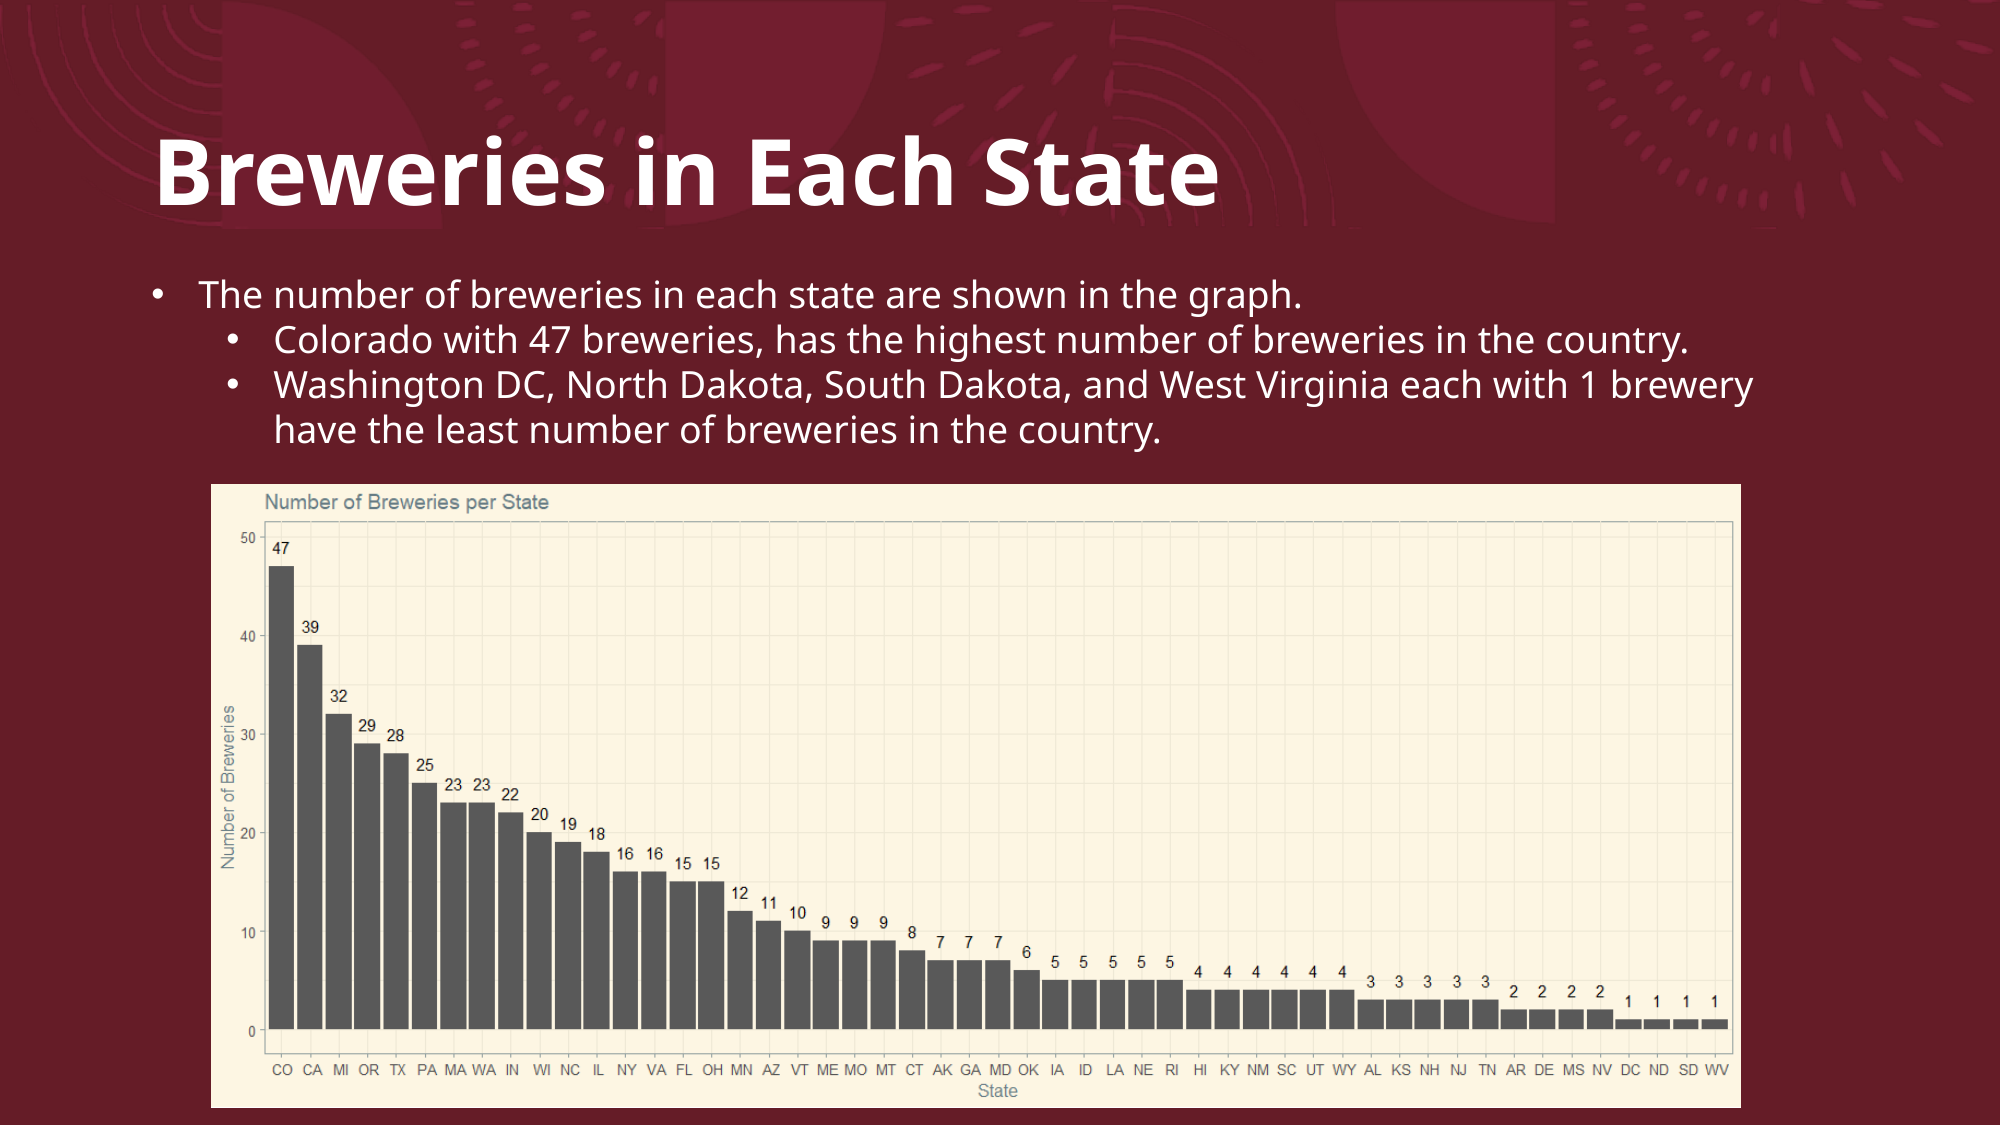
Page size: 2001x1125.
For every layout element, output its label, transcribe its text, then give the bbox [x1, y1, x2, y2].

title Breweries in Each State [137, 60, 1863, 278]
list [211, 484, 1741, 1108]
text_box The number of breweries in each state are shown in the graph. Colorado with 47 breweries, has the highest number of breweries in the country. Washington DC, North Dakota, South Dakota, and West Virginia each with 1 brewery have the least number of breweries in the country. [136, 263, 1861, 504]
